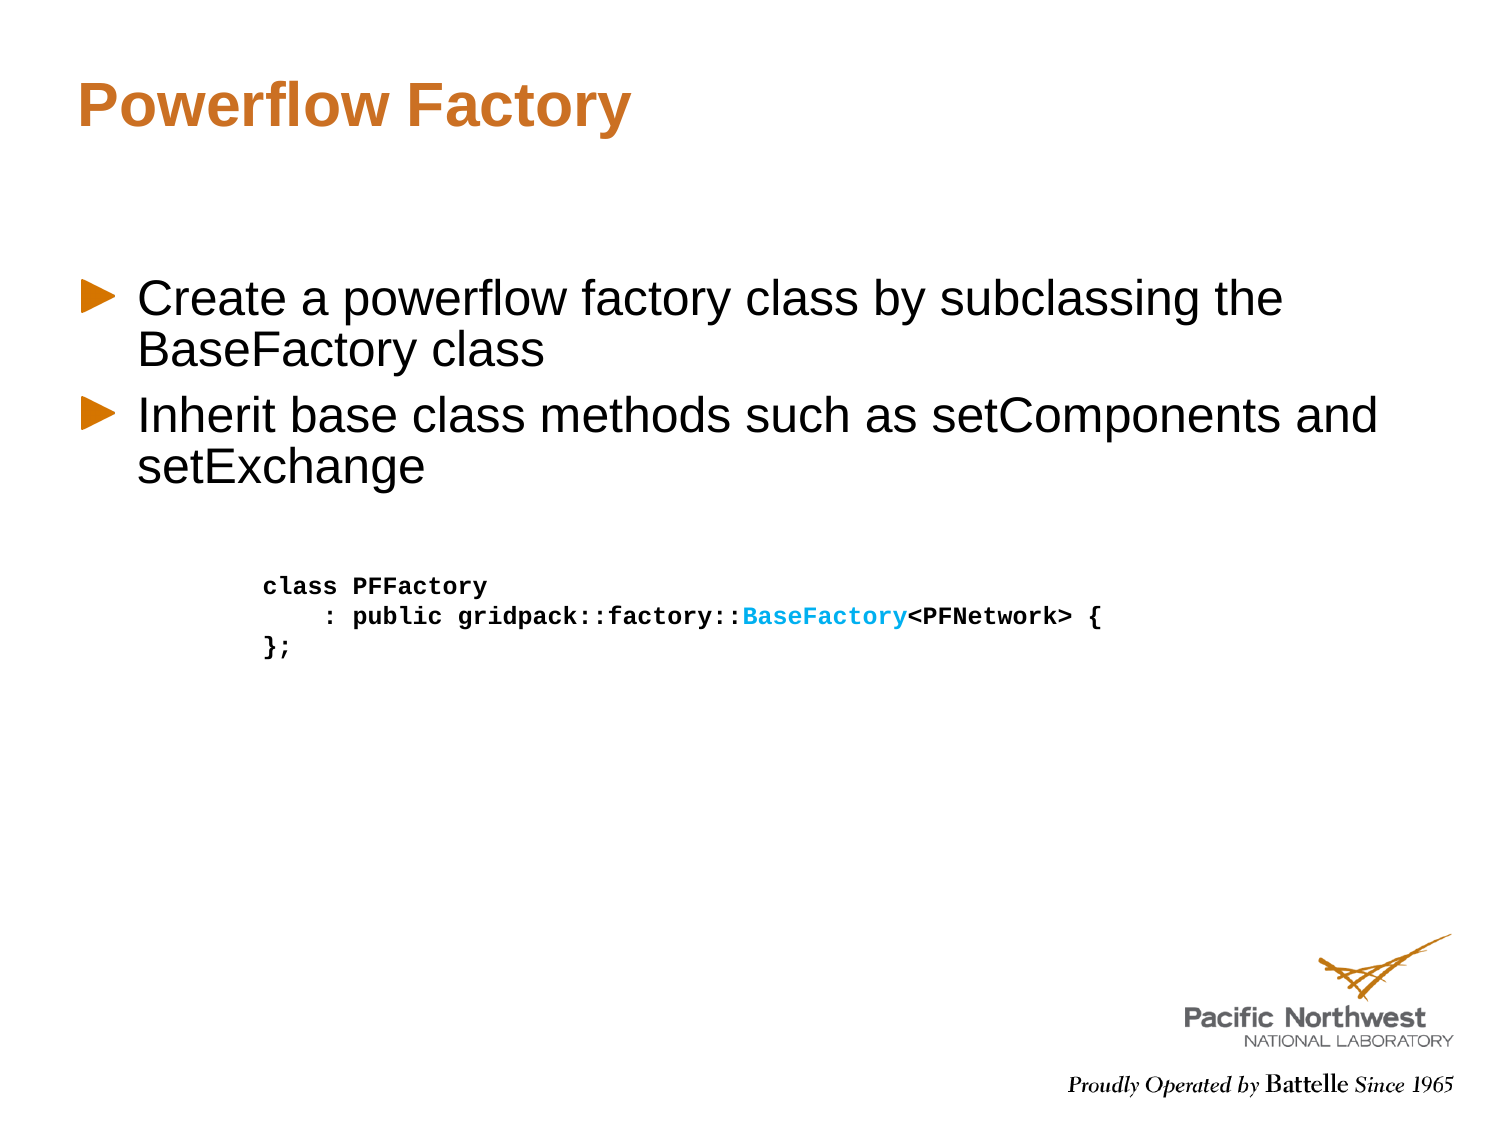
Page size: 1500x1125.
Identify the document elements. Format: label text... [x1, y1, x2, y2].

picture [1065, 930, 1500, 1125]
list Create a powerflow factory class by subclassing the BaseFactory class Inherit base class methods such as setComponents and setExchange [80, 275, 1424, 538]
title Powerflow Factory [77, 75, 1424, 238]
picture [80, 278, 116, 314]
text_box class PFFactory : public gridpack::factory::BaseFactory<PFNetwork> { }; [247, 562, 1118, 668]
picture [80, 395, 116, 431]
